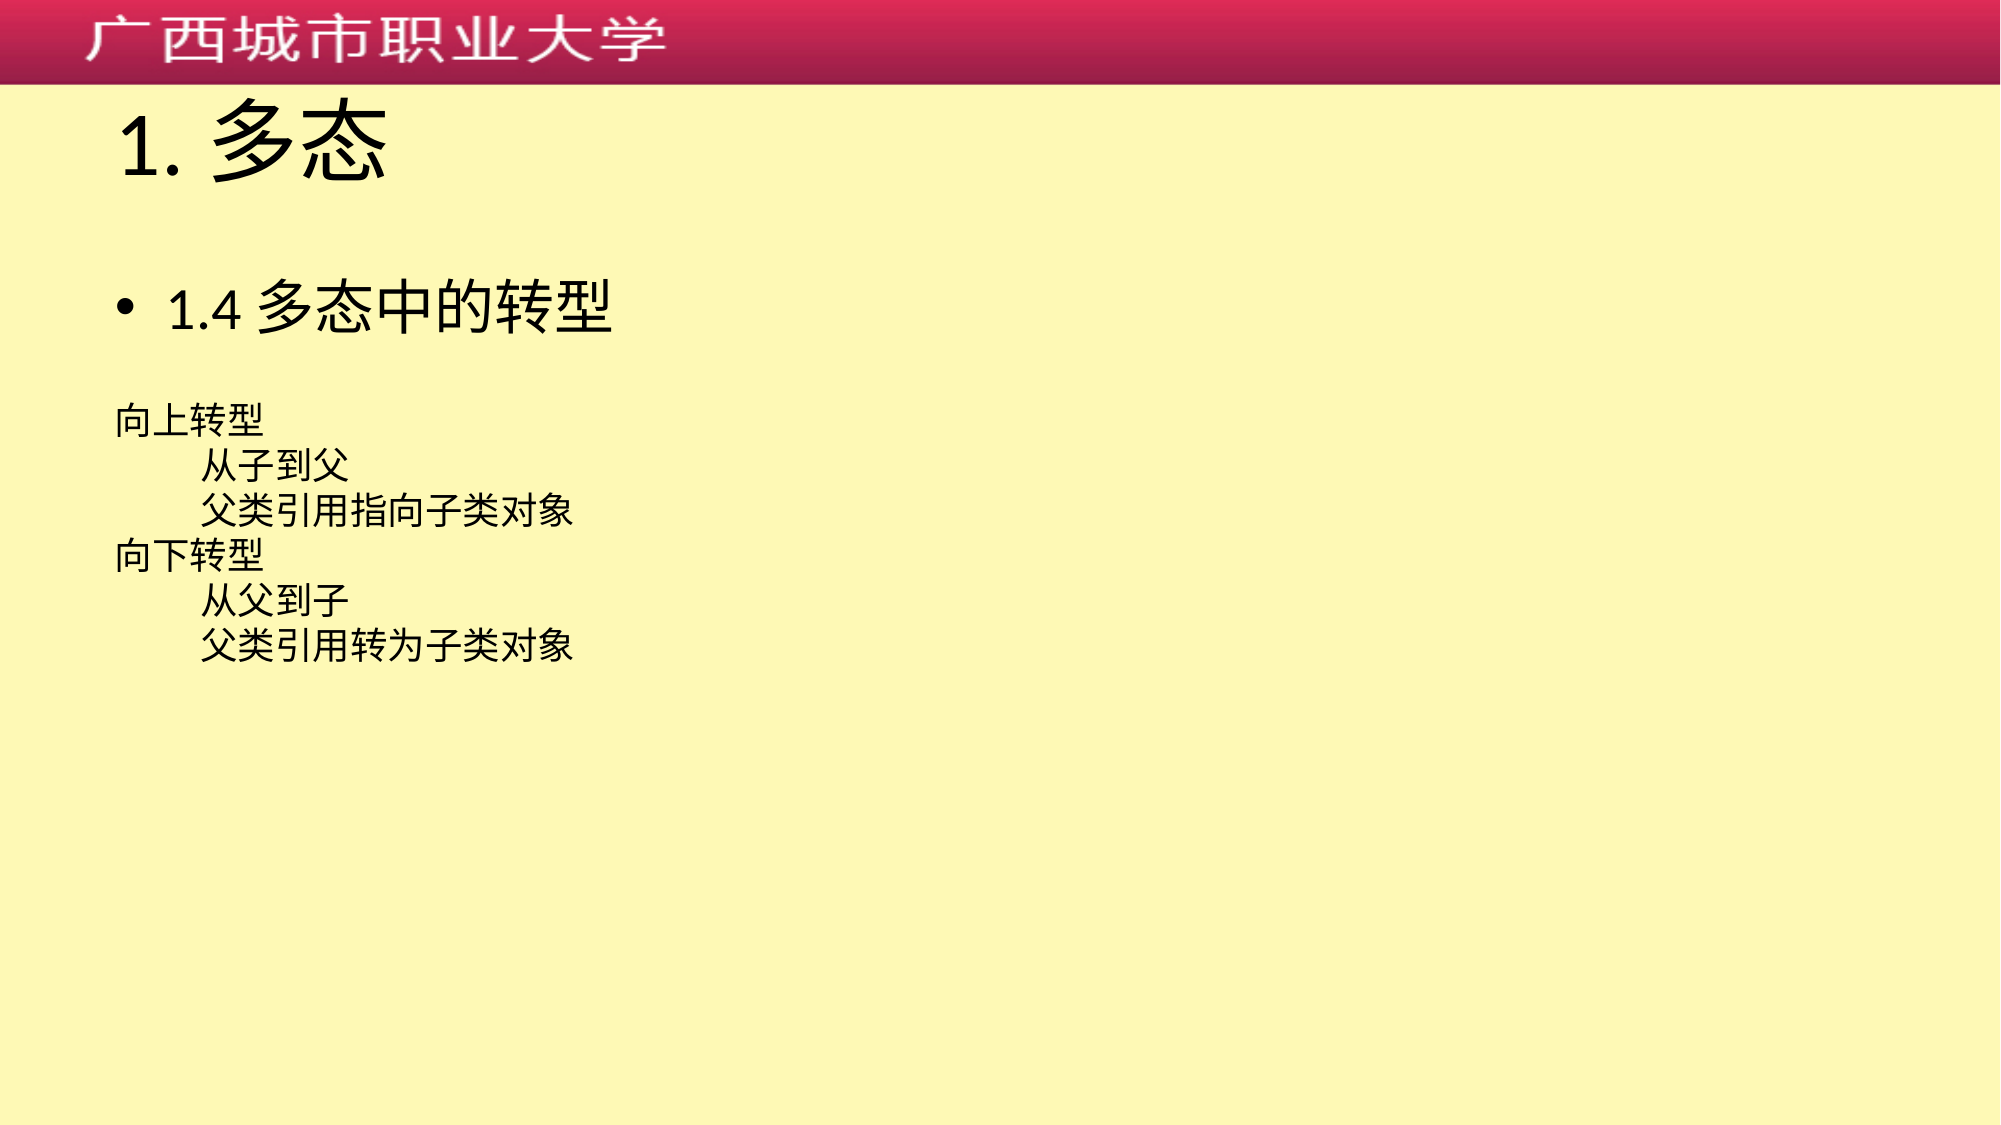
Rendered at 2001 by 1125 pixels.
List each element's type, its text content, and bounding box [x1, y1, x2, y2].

title 1.多态 [99, 45, 1900, 233]
list 1.4多态中的转型 [99, 262, 1900, 350]
text_box 向上转型 从子到父 父类引用指向子类对象 向下转型 从父到子 父类引用转为子类对象 [99, 389, 1900, 675]
picture [0, 0, 2001, 1125]
